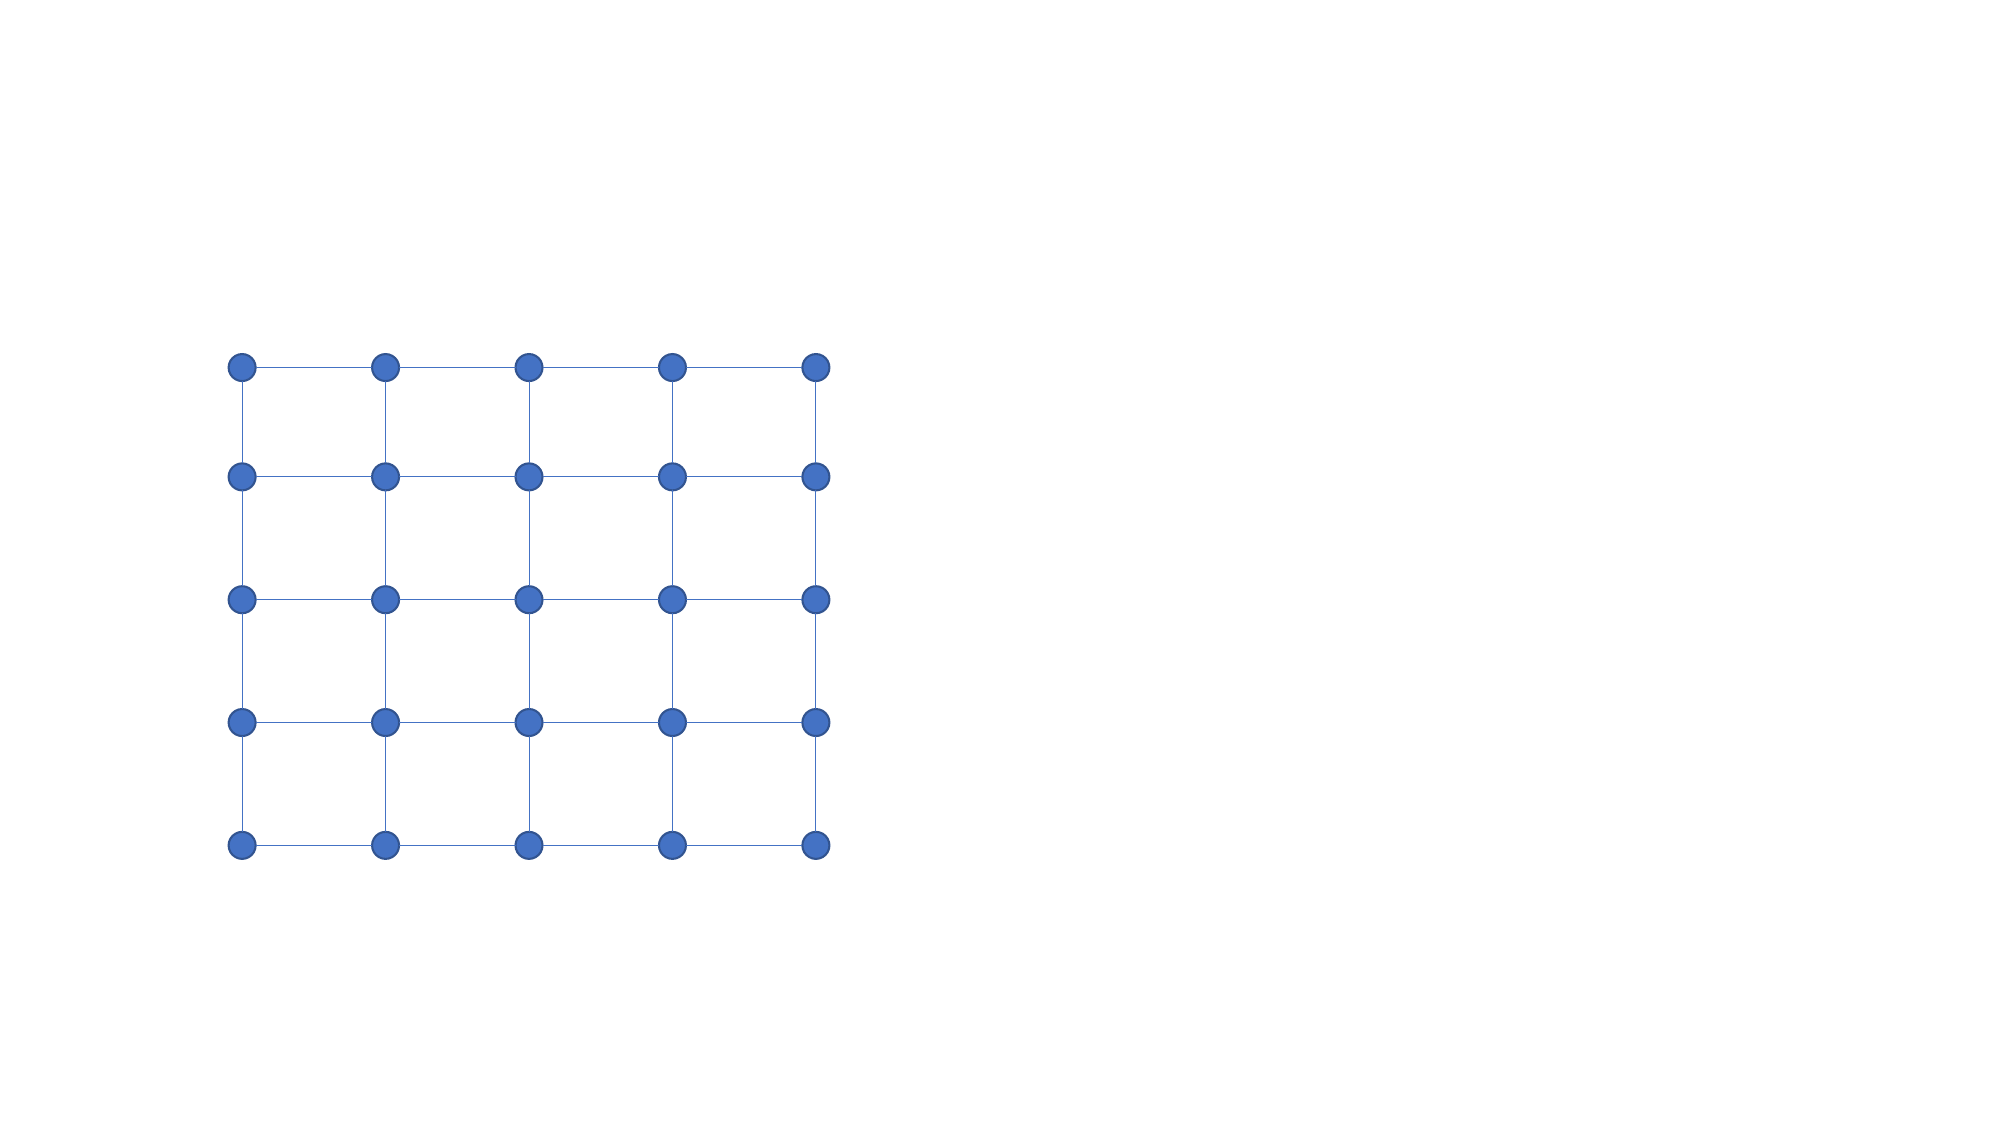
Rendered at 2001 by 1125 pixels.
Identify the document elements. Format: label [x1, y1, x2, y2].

text_box [514, 352, 544, 382]
text_box [227, 707, 257, 738]
text_box [514, 708, 544, 737]
text_box [227, 462, 257, 492]
text_box [227, 830, 257, 860]
text_box [801, 352, 831, 383]
text_box [371, 462, 401, 492]
text_box [657, 352, 687, 383]
text_box [801, 585, 831, 615]
text_box [514, 585, 544, 615]
text_box [371, 830, 401, 860]
text_box [657, 585, 687, 615]
text_box [801, 462, 831, 492]
text_box [657, 708, 687, 738]
text_box [801, 830, 831, 860]
text_box [371, 352, 401, 383]
text_box [514, 462, 544, 492]
text_box [371, 585, 401, 615]
text_box [657, 830, 687, 860]
text_box [227, 585, 257, 615]
text_box [227, 352, 257, 383]
text_box [514, 830, 544, 860]
text_box [801, 707, 831, 738]
text_box [371, 708, 401, 738]
text_box [657, 462, 688, 492]
